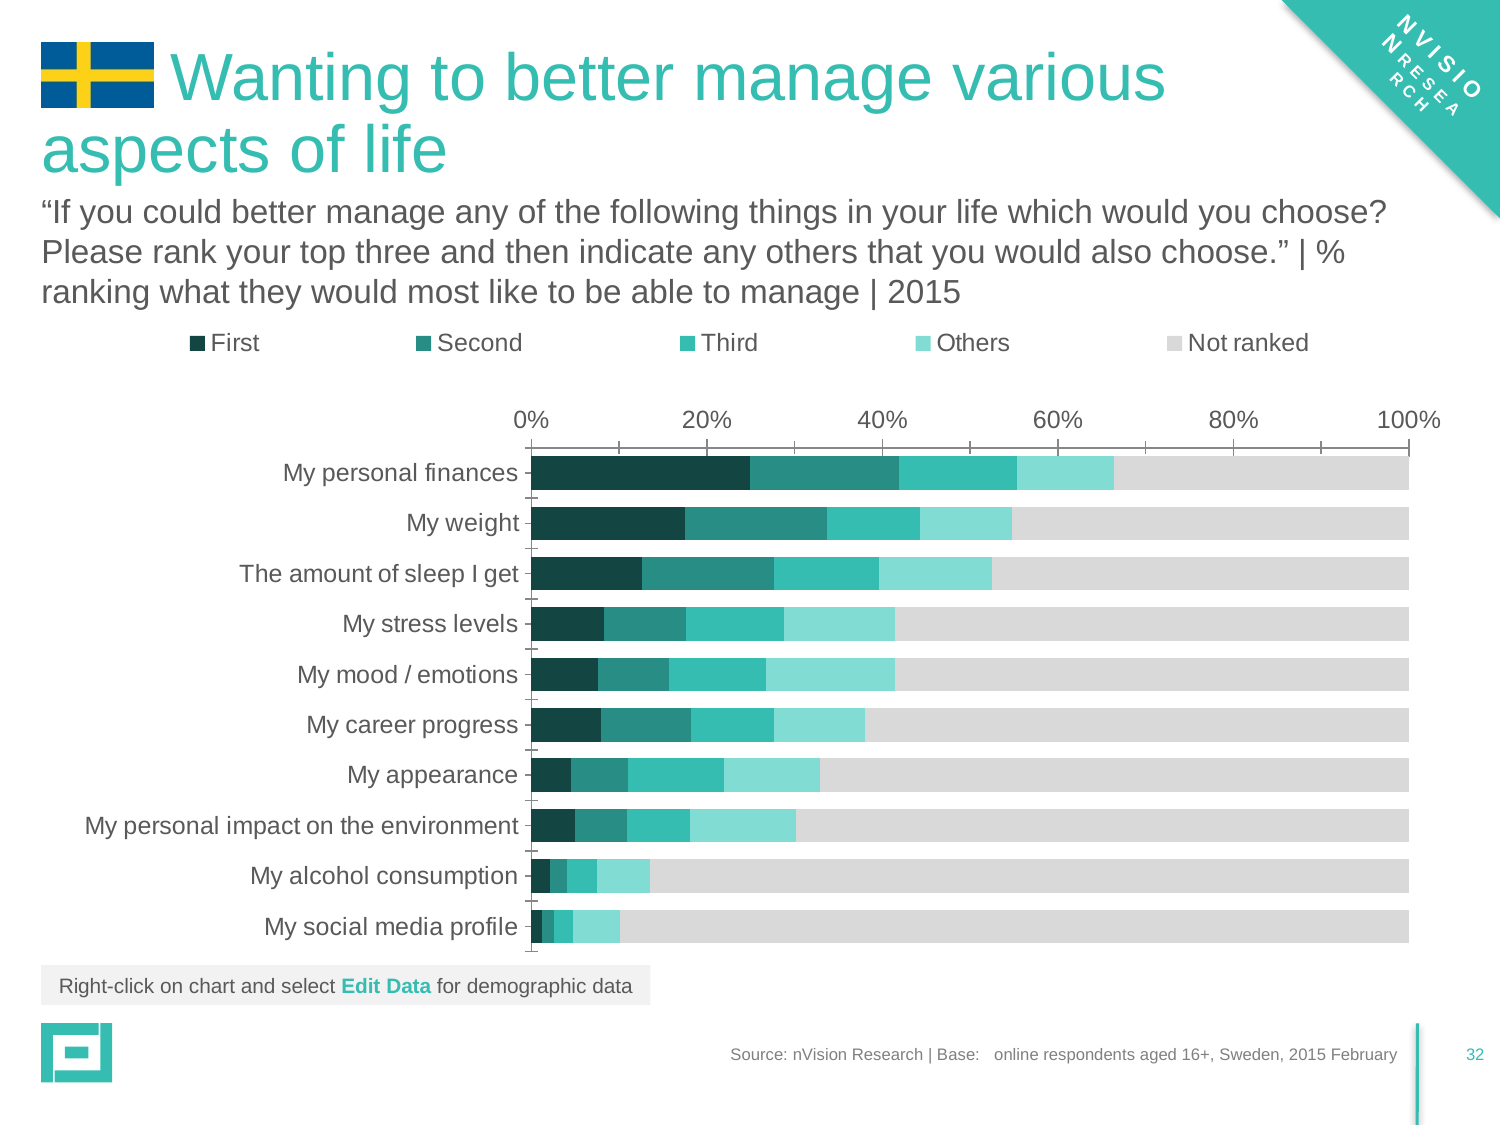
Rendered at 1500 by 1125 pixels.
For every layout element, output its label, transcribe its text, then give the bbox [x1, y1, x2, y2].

picture [40, 42, 154, 108]
list Source: nVision Research | Base: online respondents aged 16+, Sweden, 2015 February [112, 1039, 1414, 1072]
list “If you could better manage any of the following things in your life which would you choose? Please rank your top three and then indicate any others that you would also choose.” | % ranking what they would most like to be able to manage | 2015 [41, 190, 1459, 301]
chart [40, 302, 1460, 965]
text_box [1281, 0, 1500, 219]
title Wanting to better manage various aspects of life [151, 42, 1276, 116]
text_box Right-click on chart and select Edit Data for demographic data [41, 972, 651, 1005]
